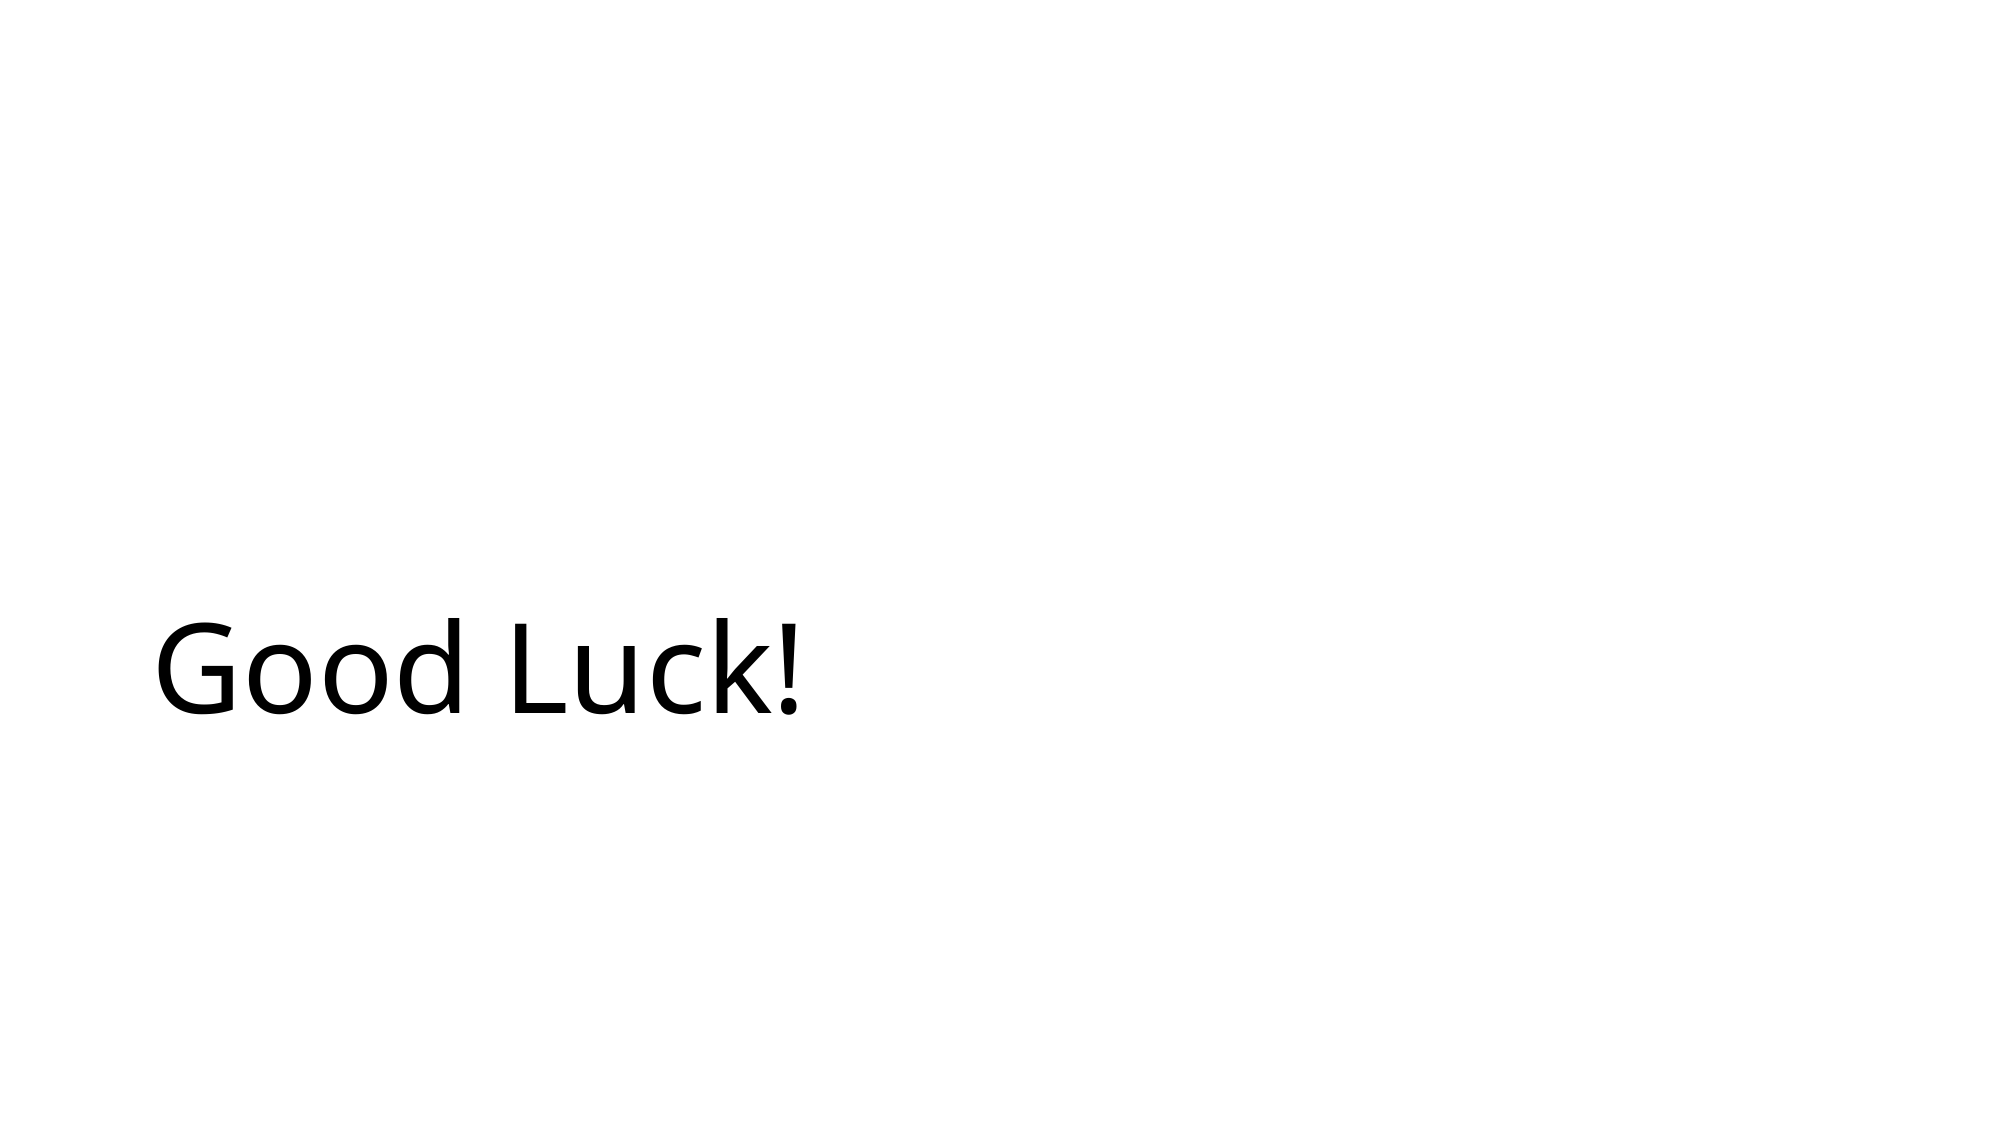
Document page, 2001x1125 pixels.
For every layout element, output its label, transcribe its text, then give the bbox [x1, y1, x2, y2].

title Good Luck! [136, 280, 1862, 749]
